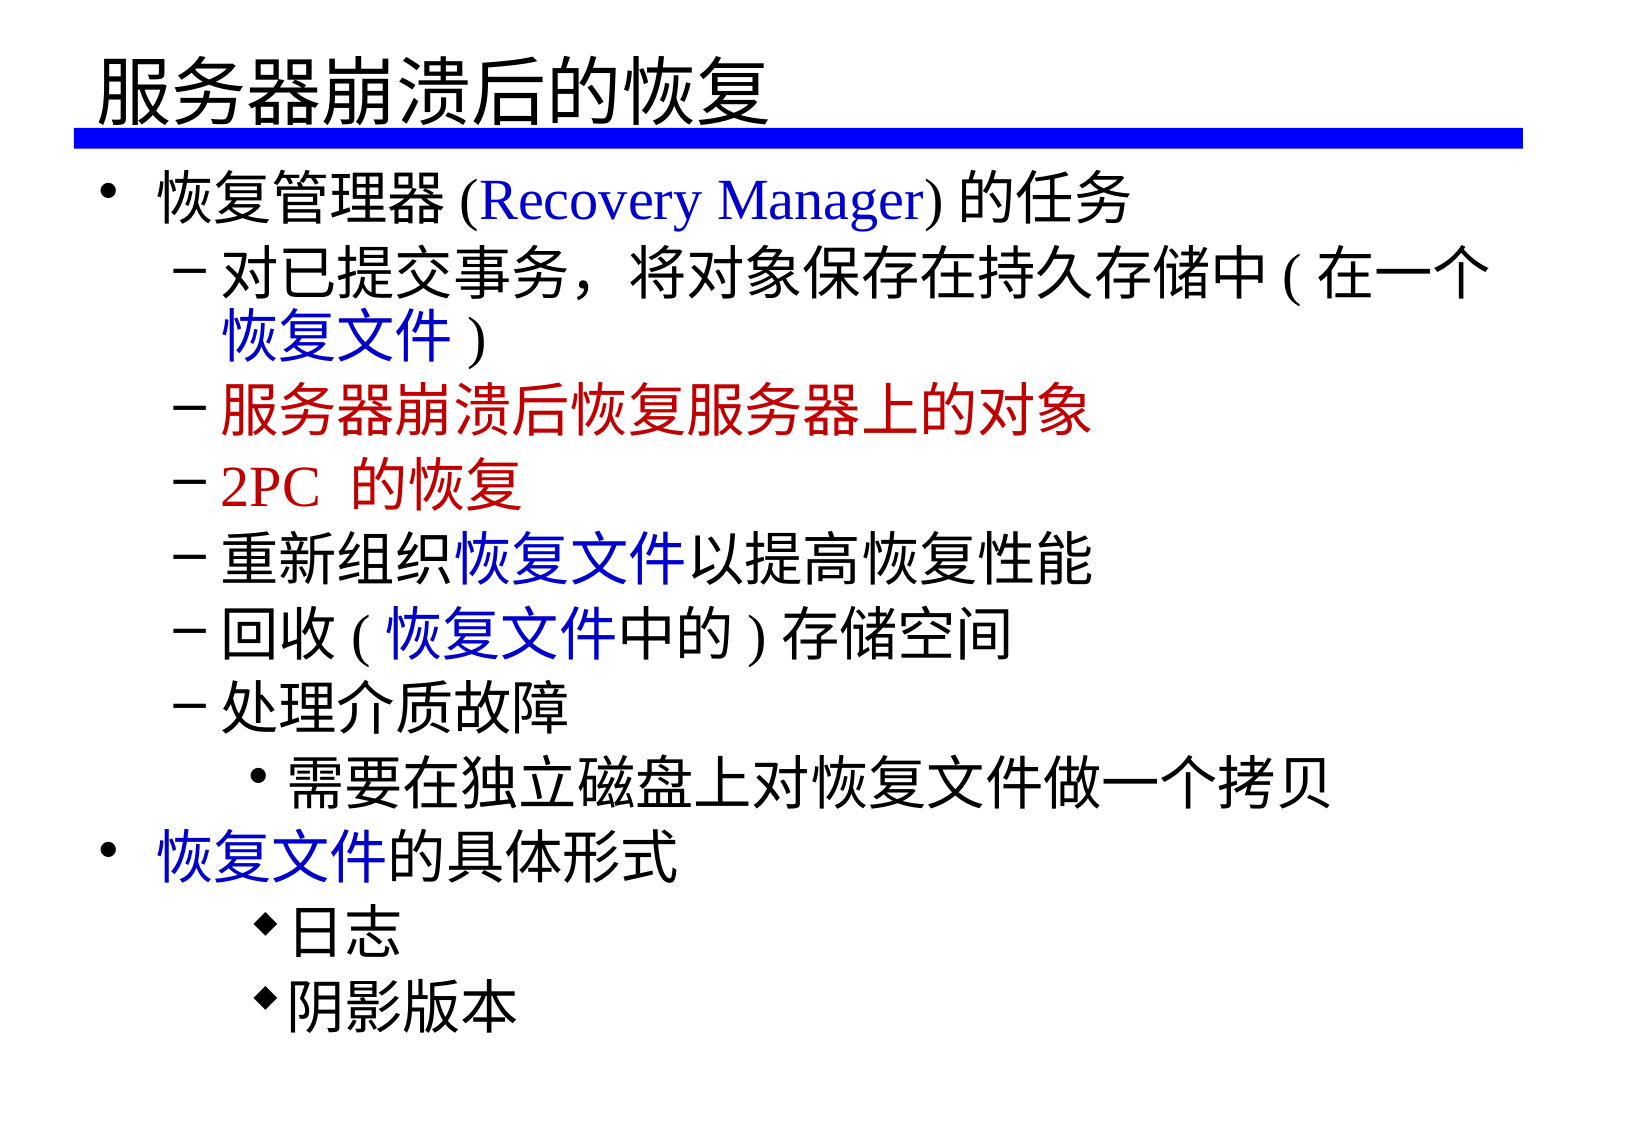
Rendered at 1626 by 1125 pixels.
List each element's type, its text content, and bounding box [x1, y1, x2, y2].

title 服务器崩溃后的恢复 [81, 0, 1535, 144]
list 恢复管理器(Recovery Manager)的任务 对已提交事务，将对象保存在持久存储中(在一个恢复文件) 服务器崩溃后恢复服务器上的对象 2PC 的恢复 重新组织恢复文件以提高恢复性能 回收(恢复文件中的)存储空间 处理介质故障 需要在独立磁盘上对恢复文件做一个拷贝 恢复文件的具体形式 日志 阴影版本 [83, 162, 1537, 1087]
